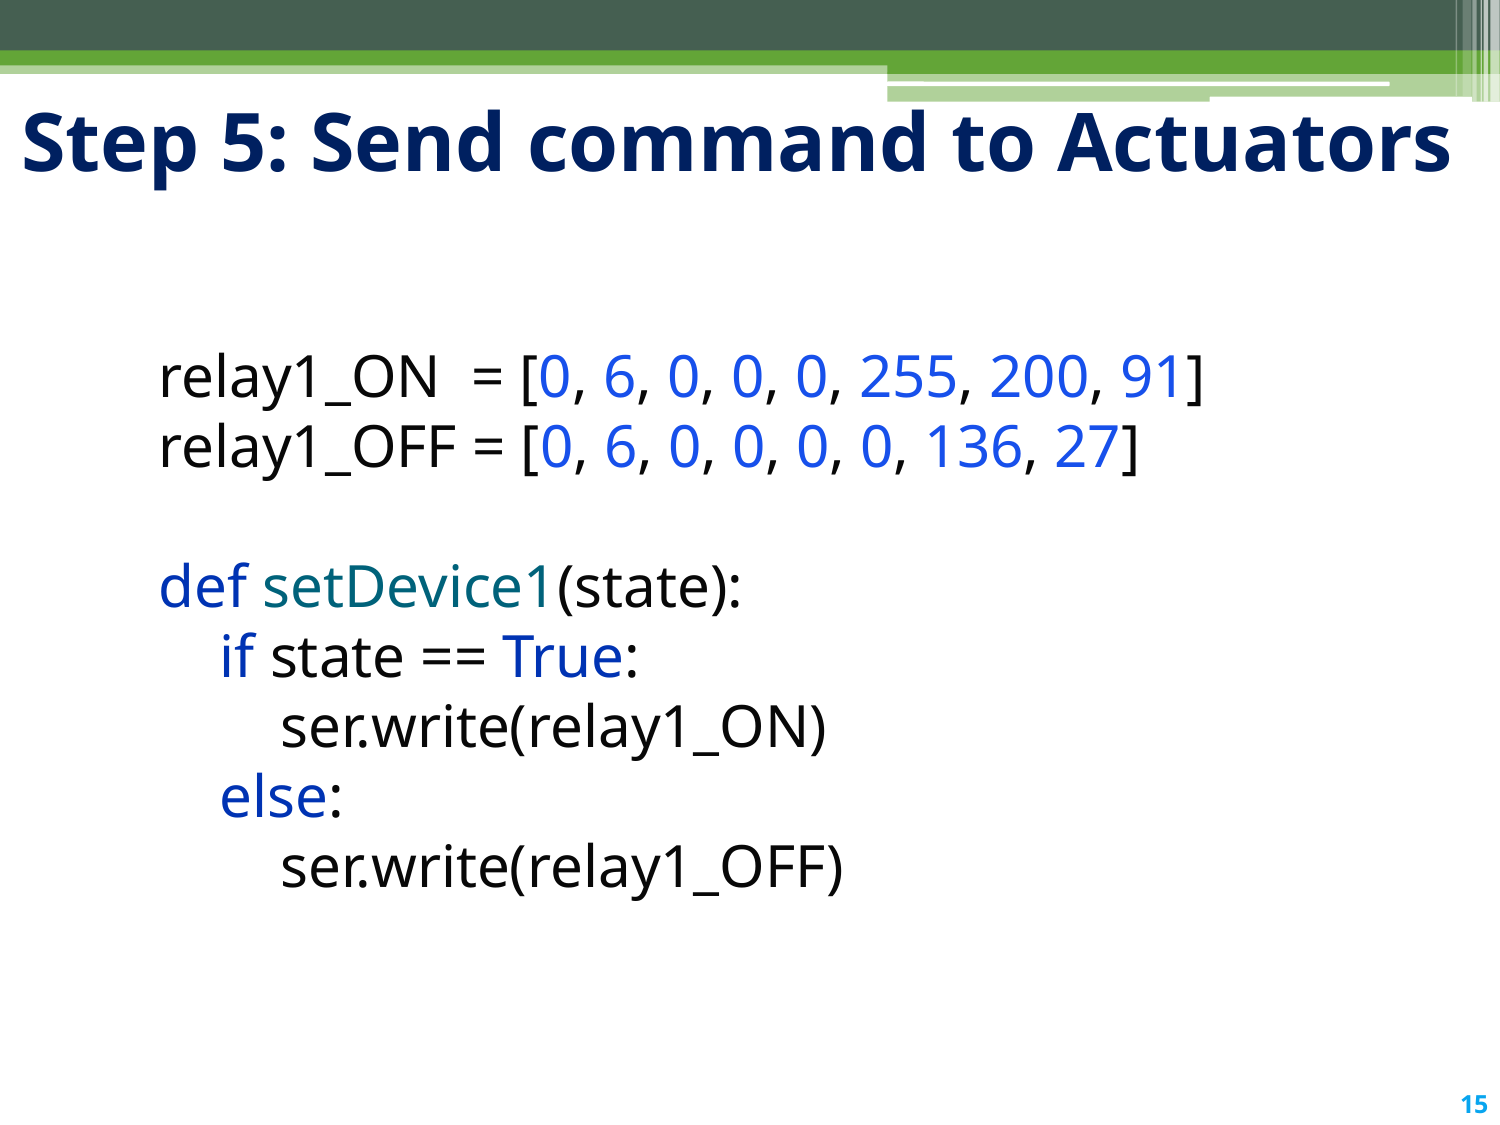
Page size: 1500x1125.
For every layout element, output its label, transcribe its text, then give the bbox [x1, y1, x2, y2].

text_box relay1_ON = [0, 6, 0, 0, 0, 255, 200, 91] relay1_OFF = [0, 6, 0, 0, 0, 0, 136, 27] def setDevice1(state): if state == True: ser.write(relay1_ON) else: ser.write(relay1_OFF) [143, 331, 1222, 907]
title Step 5: Send command to Actuators [6, 77, 1485, 201]
